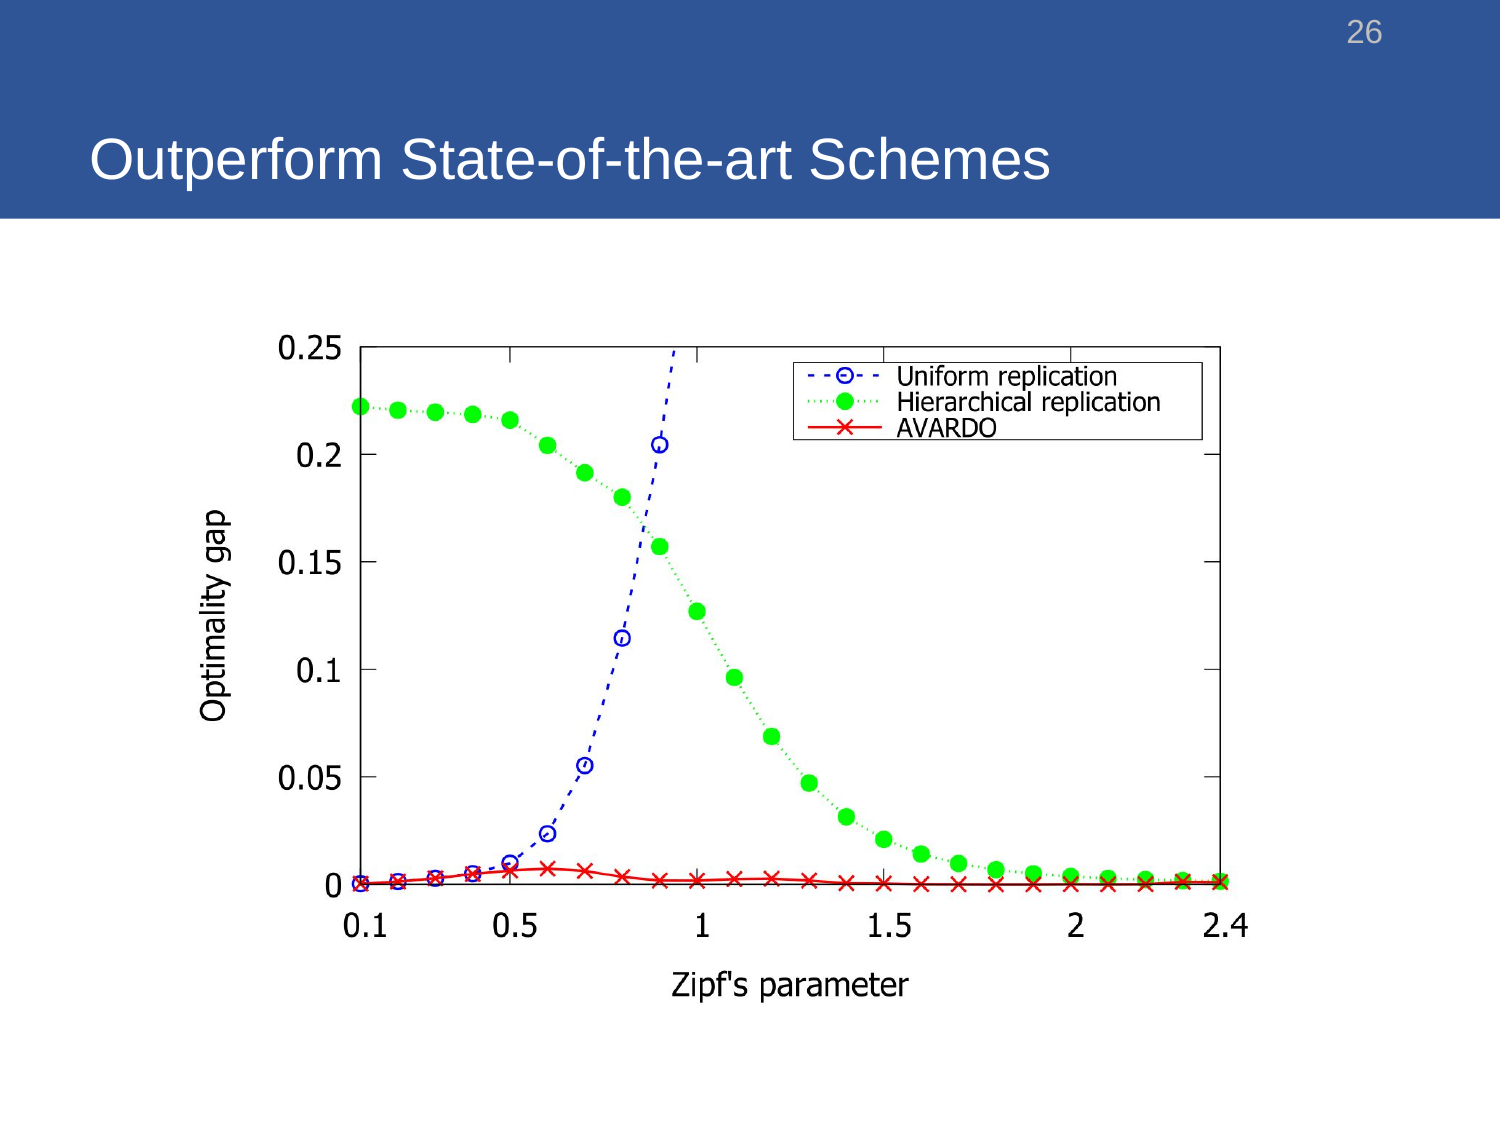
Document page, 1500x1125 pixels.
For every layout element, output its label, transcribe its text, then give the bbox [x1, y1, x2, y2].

slide_number 26 [995, 0, 1399, 60]
title Outperform State-of-the-art Schemes [74, 0, 1397, 199]
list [166, 306, 1289, 1007]
